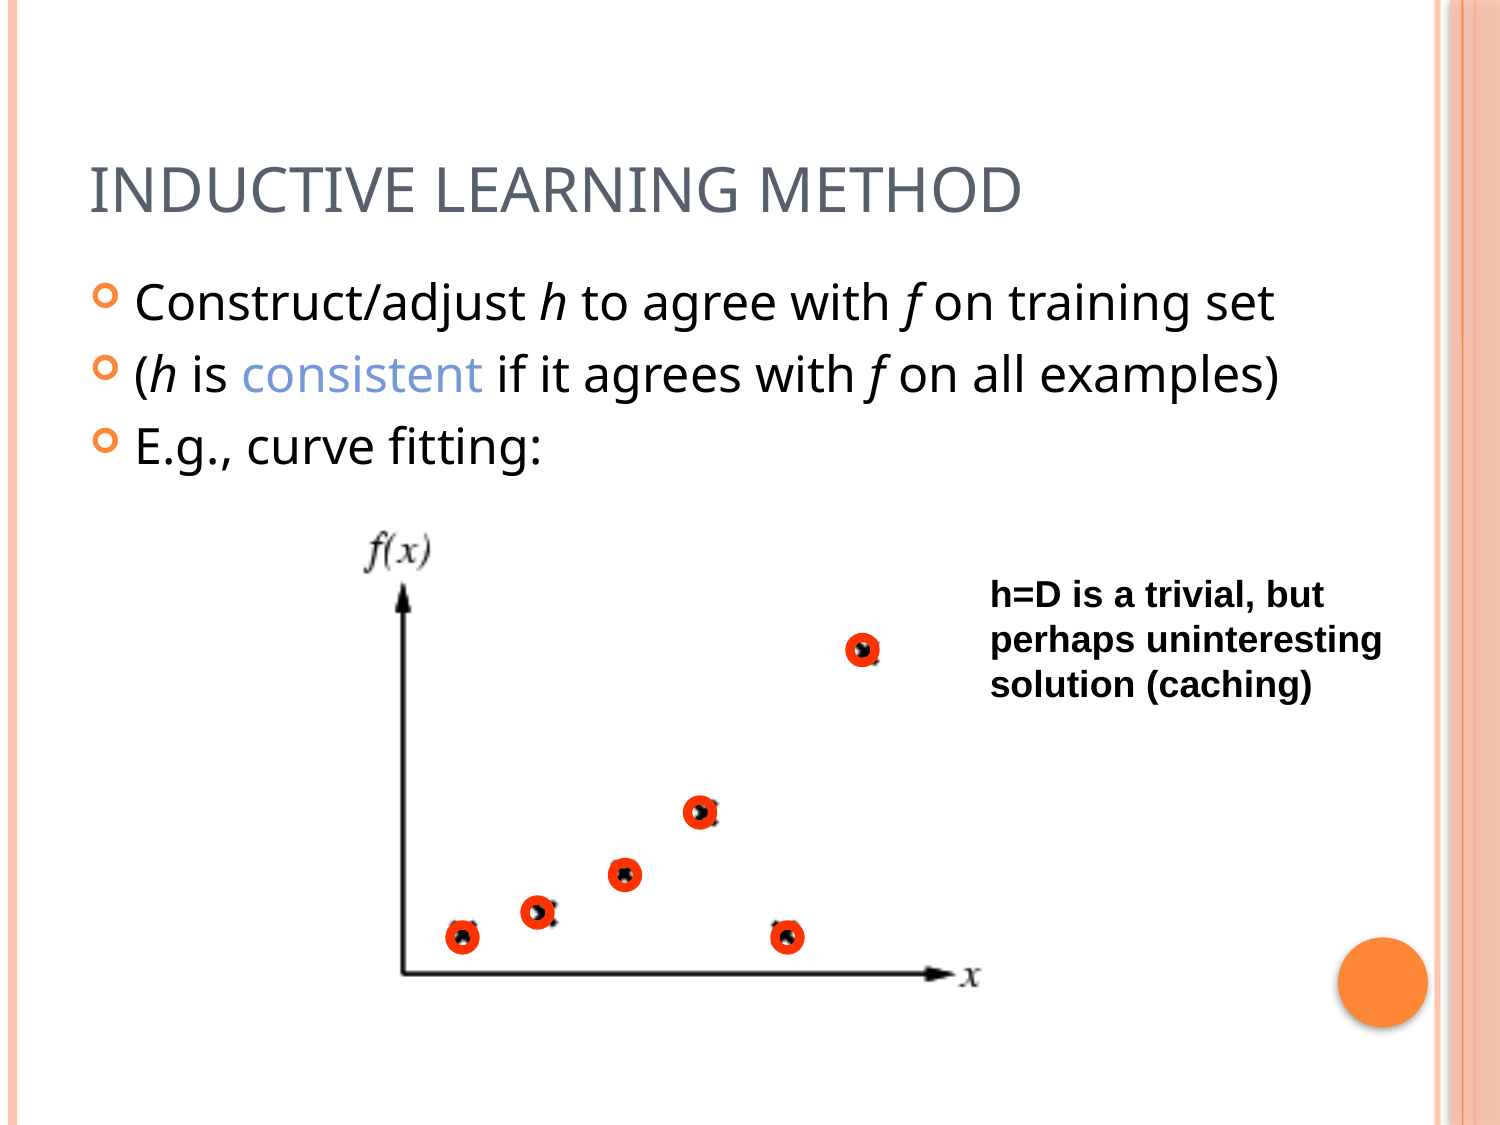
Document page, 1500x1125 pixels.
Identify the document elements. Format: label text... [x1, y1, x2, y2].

text_box h=D is a trivial, but perhaps uninteresting solution (caching) [994, 562, 1450, 713]
picture [361, 524, 988, 1007]
title Inductive learning method [75, 45, 1300, 233]
list Construct/adjust h to agree with f on training set (h is consistent if it agrees with f on all examples) E.g., curve fitting: [75, 262, 1300, 1062]
